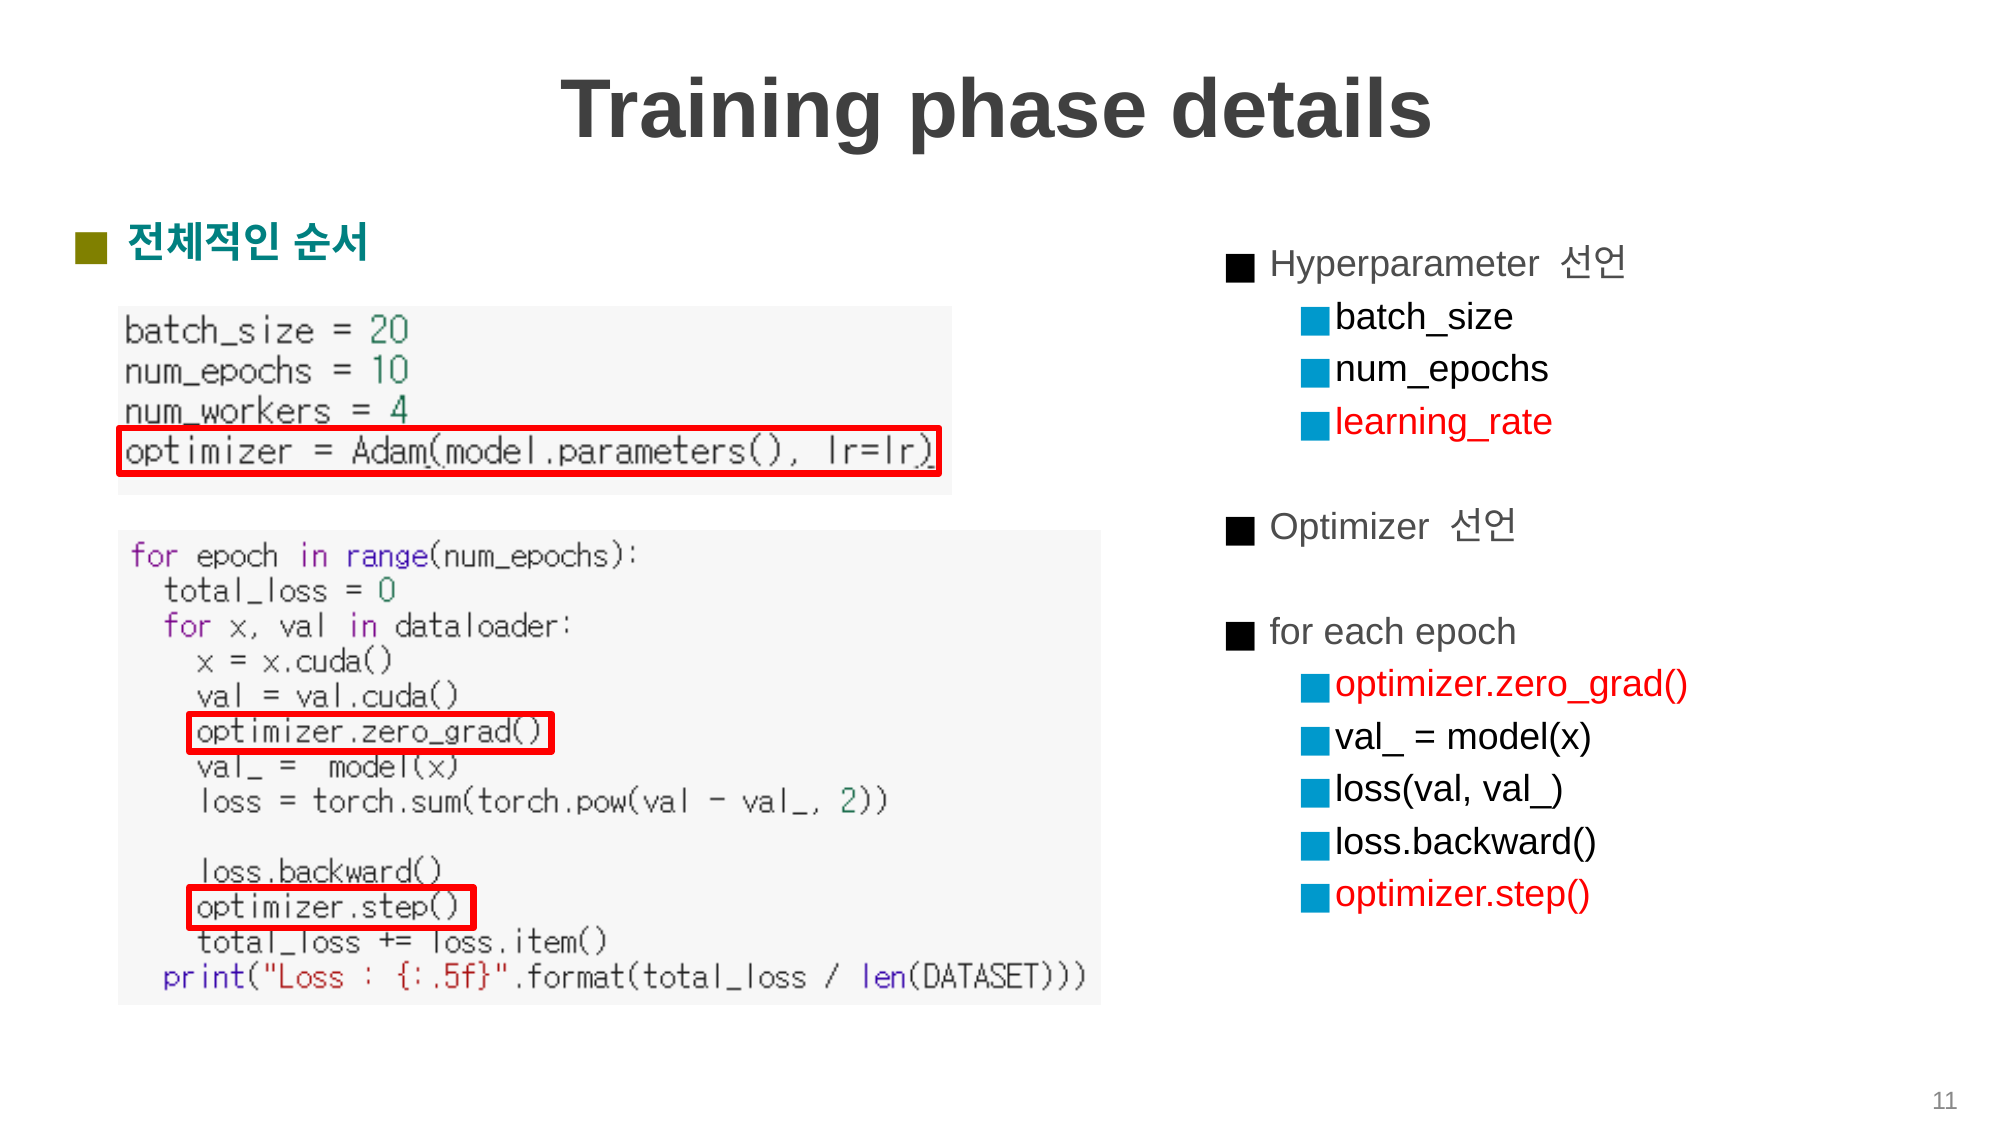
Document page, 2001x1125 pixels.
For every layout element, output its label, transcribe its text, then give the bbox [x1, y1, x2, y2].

picture [118, 530, 1102, 1006]
text_box Hyperparameter 선언 batch_size num_epochs learning_rate Optimizer 선언 for each epoch optimizer.zero_grad() val_ = model(x) loss(val, val_) loss.backward() optimizer.step() [1132, 231, 1898, 1059]
slide_number ‹#› [1897, 1082, 1993, 1122]
picture [118, 305, 952, 495]
list 전체적인 순서 [56, 208, 1101, 1035]
title Training phase details [55, 24, 1941, 185]
